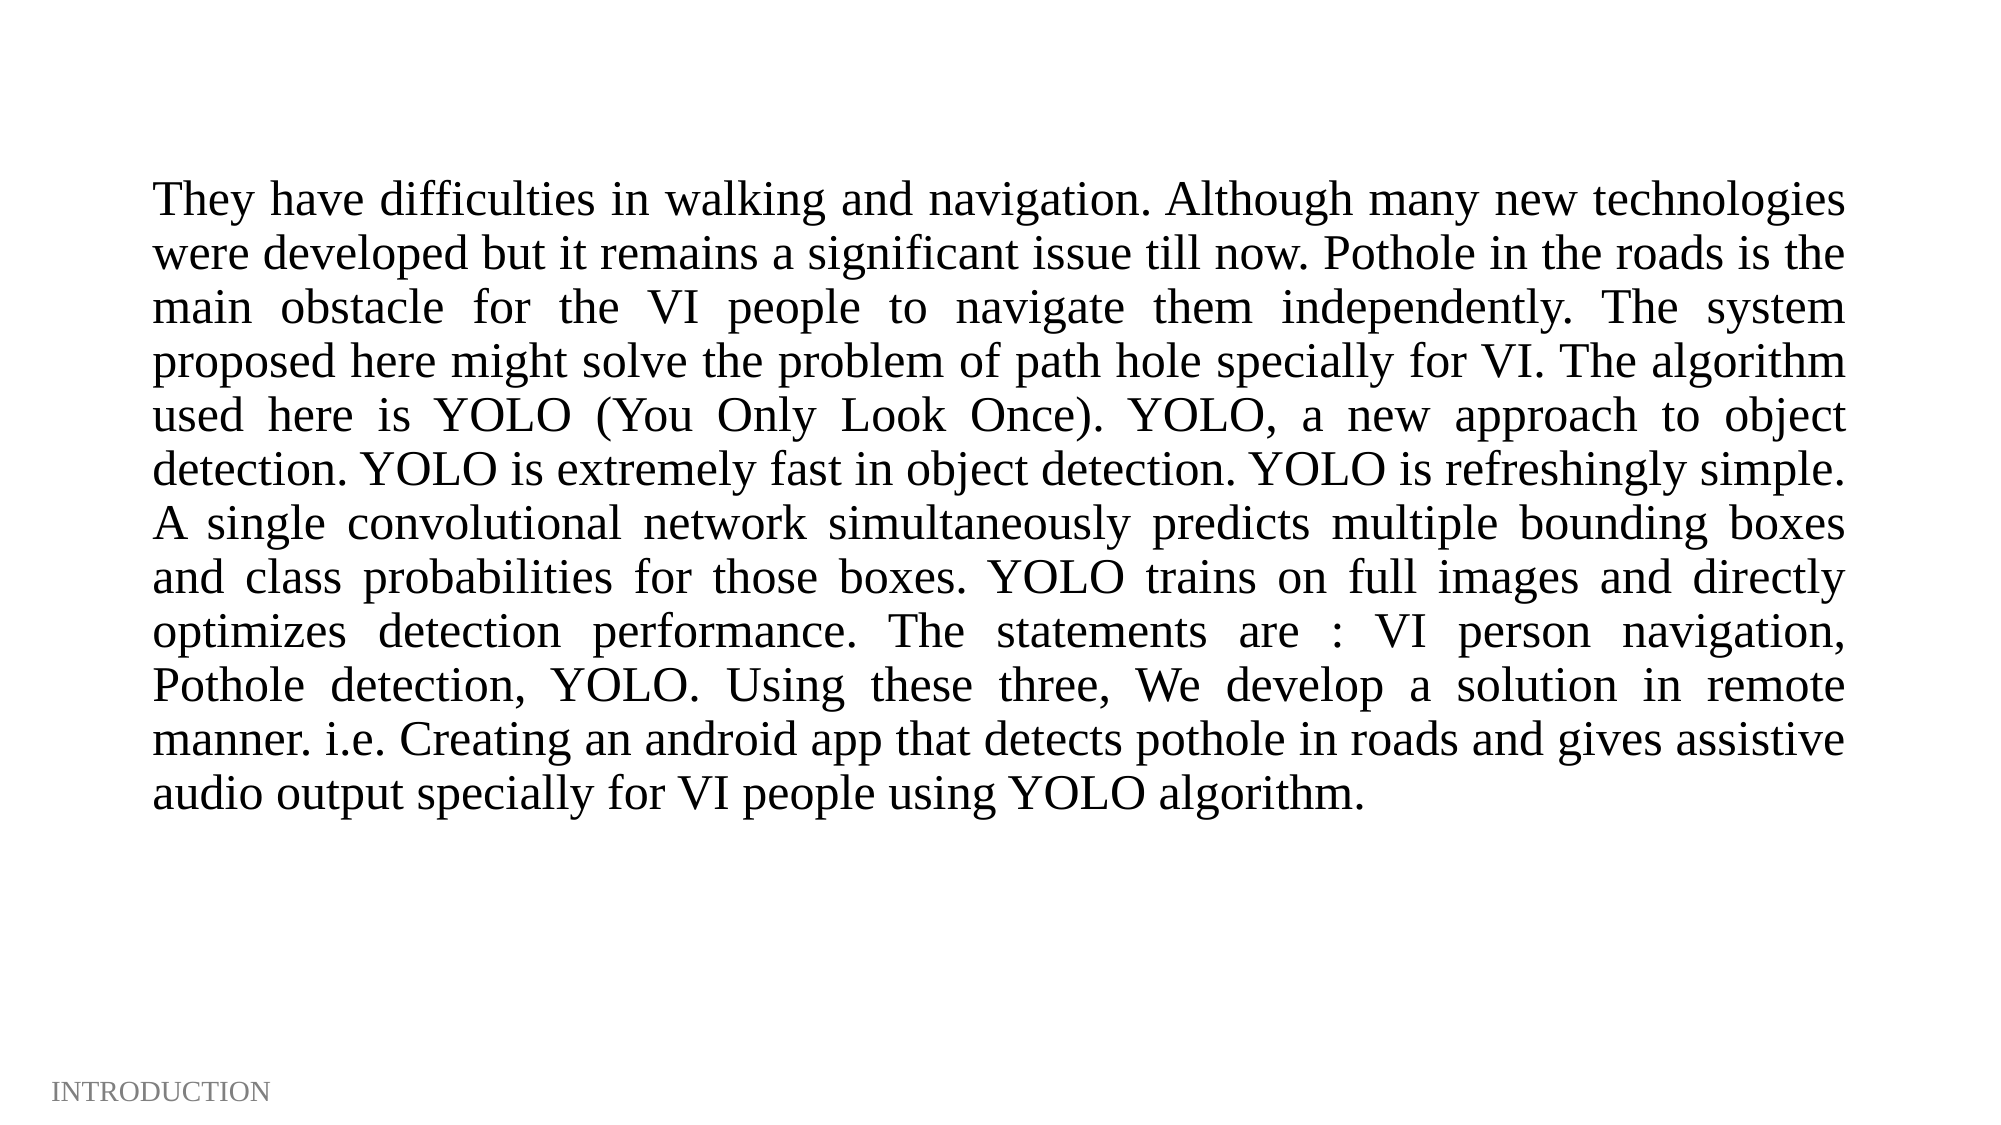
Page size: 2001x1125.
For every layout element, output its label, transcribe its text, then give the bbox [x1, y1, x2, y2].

text_box INTRODUCTION [36, 1065, 286, 1115]
list They have difficulties in walking and navigation. Although many new technologies were developed but it remains a significant issue till now. Pothole in the roads is the main obstacle for the VI people to navigate them independently. The system proposed here might solve the problem of path hole specially for VI. The algorithm used here is YOLO (You Only Look Once). YOLO, a new approach to object detection. YOLO is extremely fast in object detection. YOLO is refreshingly simple. A single convolutional network simultaneously predicts multiple bounding boxes and class probabilities for those boxes. YOLO trains on full images and directly optimizes detection performance. The statements are : VI person navigation, Pothole detection, YOLO. Using these three, We develop a solution in remote manner. i.e. Creating an android app that detects pothole in roads and gives assistive audio output specially for VI people using YOLO algorithm. [137, 164, 1863, 940]
